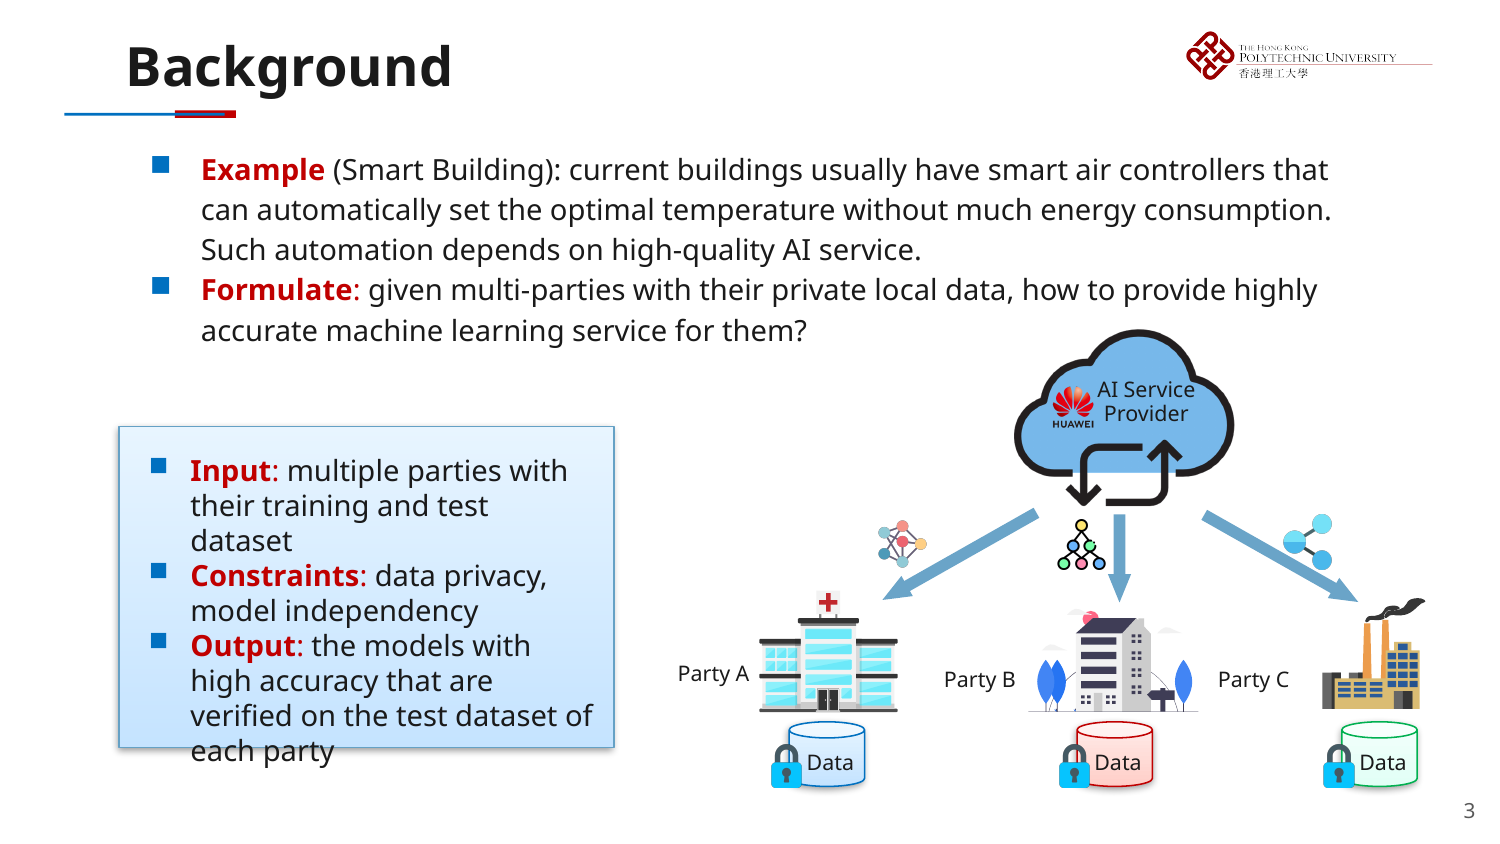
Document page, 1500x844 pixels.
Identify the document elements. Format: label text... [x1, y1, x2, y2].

text_box Party C [1203, 662, 1305, 700]
picture [876, 307, 1335, 570]
picture [1373, 31, 1433, 80]
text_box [764, 721, 865, 788]
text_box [1322, 597, 1429, 710]
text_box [1344, 723, 1415, 737]
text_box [759, 590, 898, 713]
picture [1335, 769, 1343, 782]
text_box [1108, 537, 1132, 603]
picture [1052, 744, 1096, 788]
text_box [1028, 605, 1199, 713]
text_box [891, 537, 1006, 598]
slide_number 3 [1400, 779, 1491, 844]
text_box Party B [929, 661, 1023, 700]
title Background [110, 17, 1373, 106]
text_box [118, 426, 615, 748]
list Example (Smart Building): current buildings usually have smart air controllers that can automatically set the optimal temperature without much energy consumption. Such automation depends on high-quality AI service. Formulate: given multi-parties with their private local data, how to provide highly accurate machine learning service for them? [110, 131, 1373, 343]
text_box [1304, 577, 1354, 596]
text_box Input: multiple parties with their training and test dataset Constraints: data privacy, model independency Output: the models with high accuracy that are verified on the test dataset of each party [134, 444, 613, 775]
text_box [1079, 723, 1150, 737]
text_box [1231, 537, 1274, 561]
picture [1317, 744, 1361, 788]
text_box Party A [662, 655, 754, 694]
text_box Data [1341, 721, 1418, 788]
text_box Data [1076, 721, 1154, 788]
picture [1071, 769, 1078, 782]
